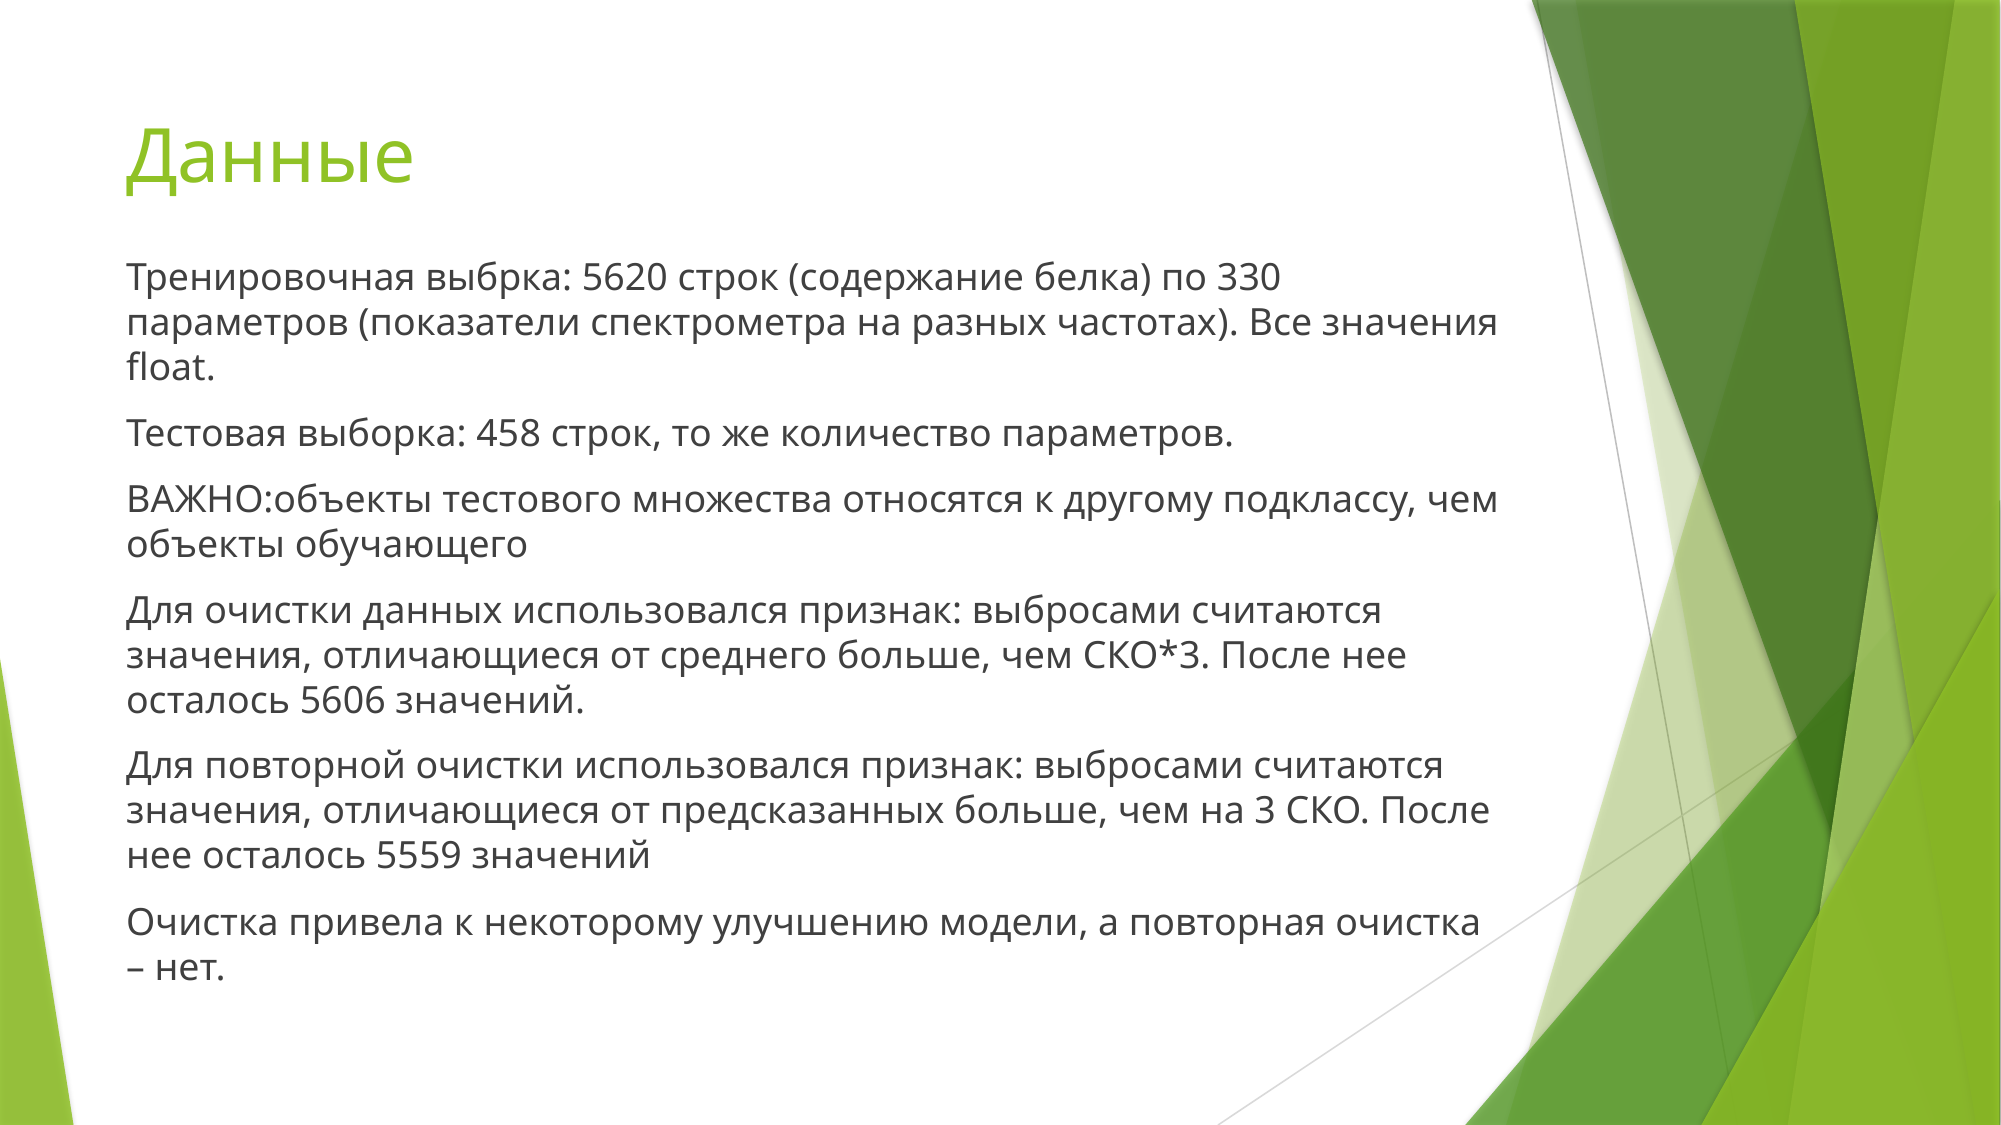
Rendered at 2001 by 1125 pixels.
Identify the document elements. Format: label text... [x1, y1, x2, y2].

list Тренировочная выбрка: 5620 строк (содержание белка) по 330 параметров (показатели спектрометра на разных частотах). Все значения float. Тестовая выборка: 458 строк, то же количество параметров. ВАЖНО:объекты тестового множества относятся к другому подклассу, чем объекты обучающего Для очистки данных использовался признак: выбросами считаются значения, отличающиеся от среднего больше, чем СКО*3. После нее осталось 5606 значений. Для повторной очистки использовался признак: выбросами считаются значения, отличающиеся от предсказанных больше, чем на 3 СКО. После нее осталось 5559 значений Очистка привела к некоторому улучшению модели, а повторная очистка – нет. [111, 245, 1522, 992]
title Данные [111, 99, 1522, 245]
